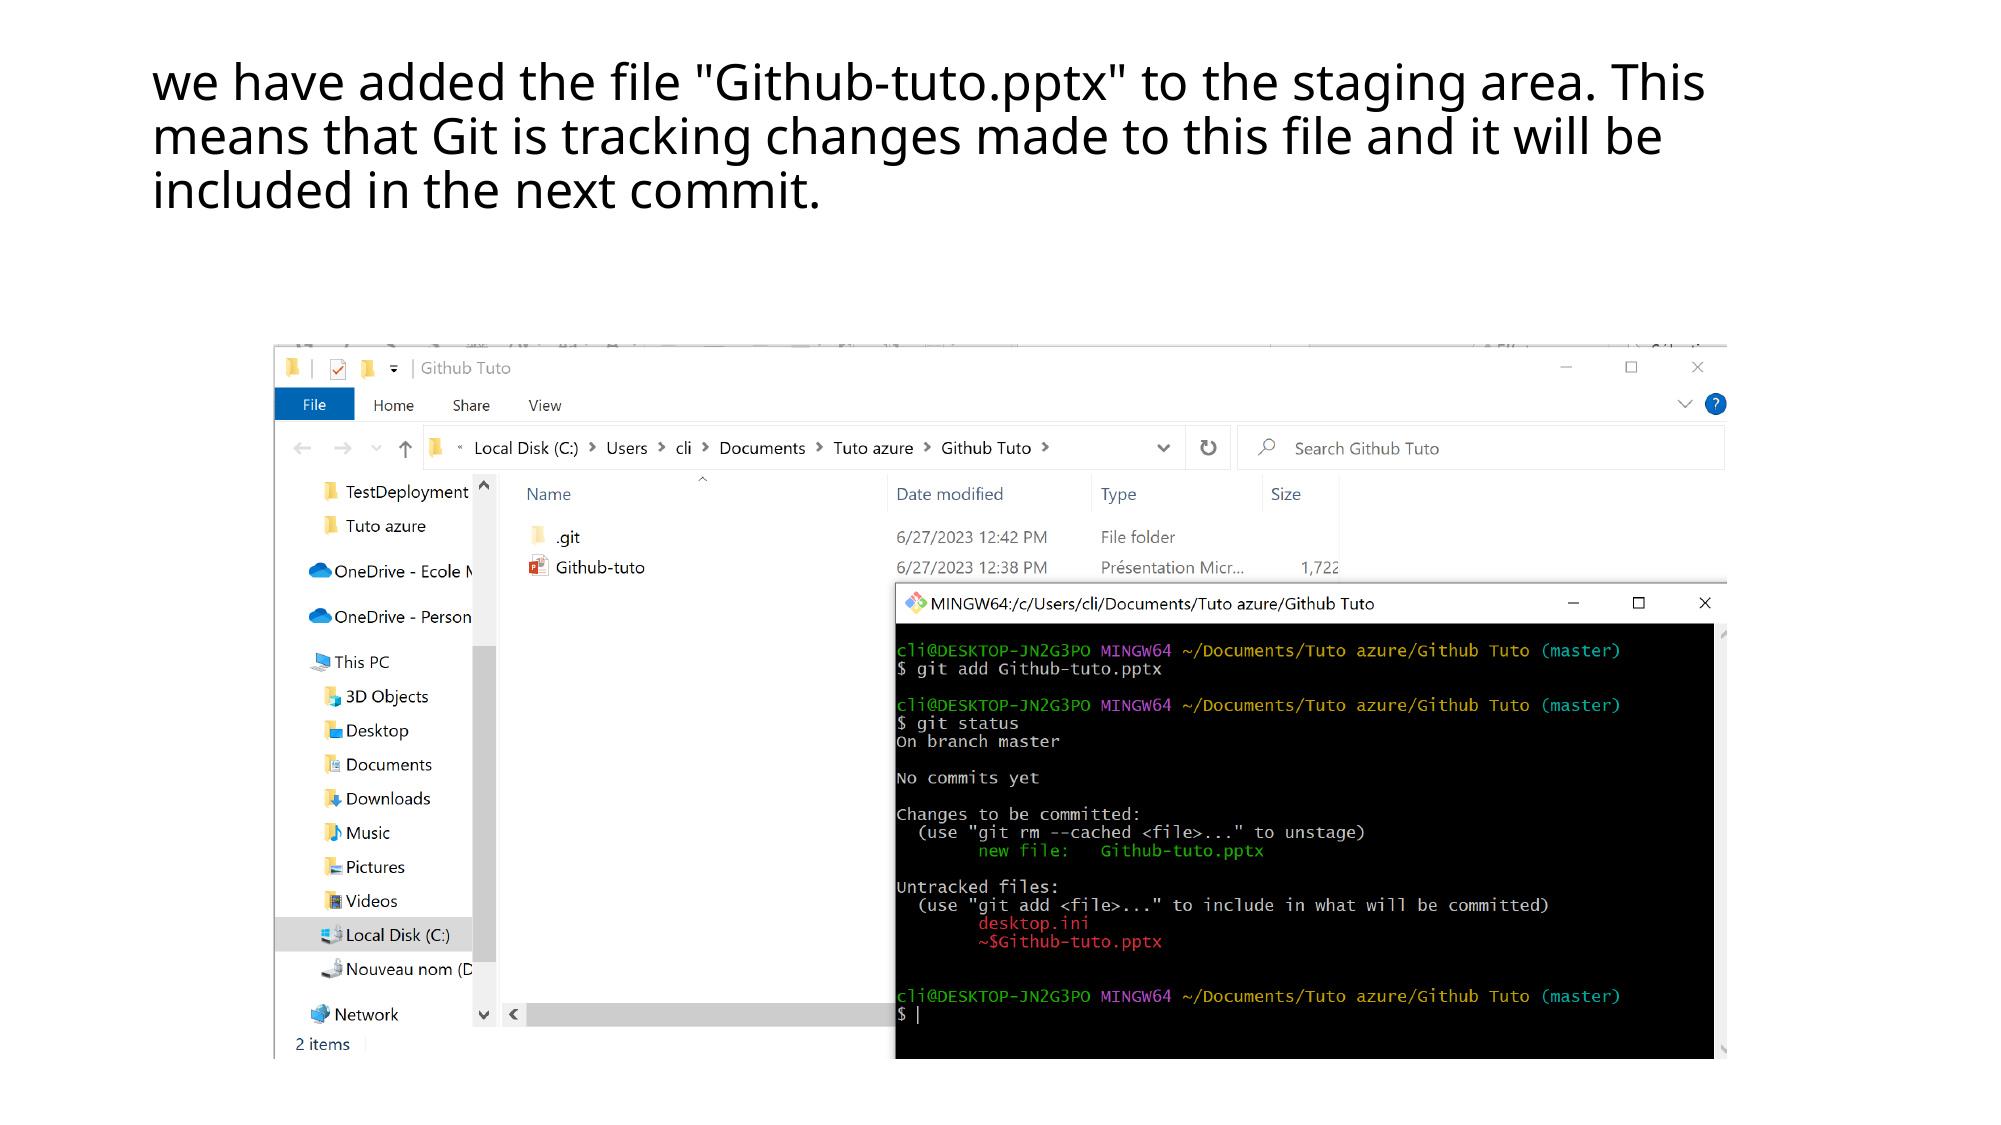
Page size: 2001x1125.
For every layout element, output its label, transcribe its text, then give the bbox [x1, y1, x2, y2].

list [273, 345, 1727, 1059]
title we have added the file "Github-tuto.pptx" to the staging area. This means that Git is tracking changes made to this file and it will be included in the next commit. [137, 59, 1863, 278]
